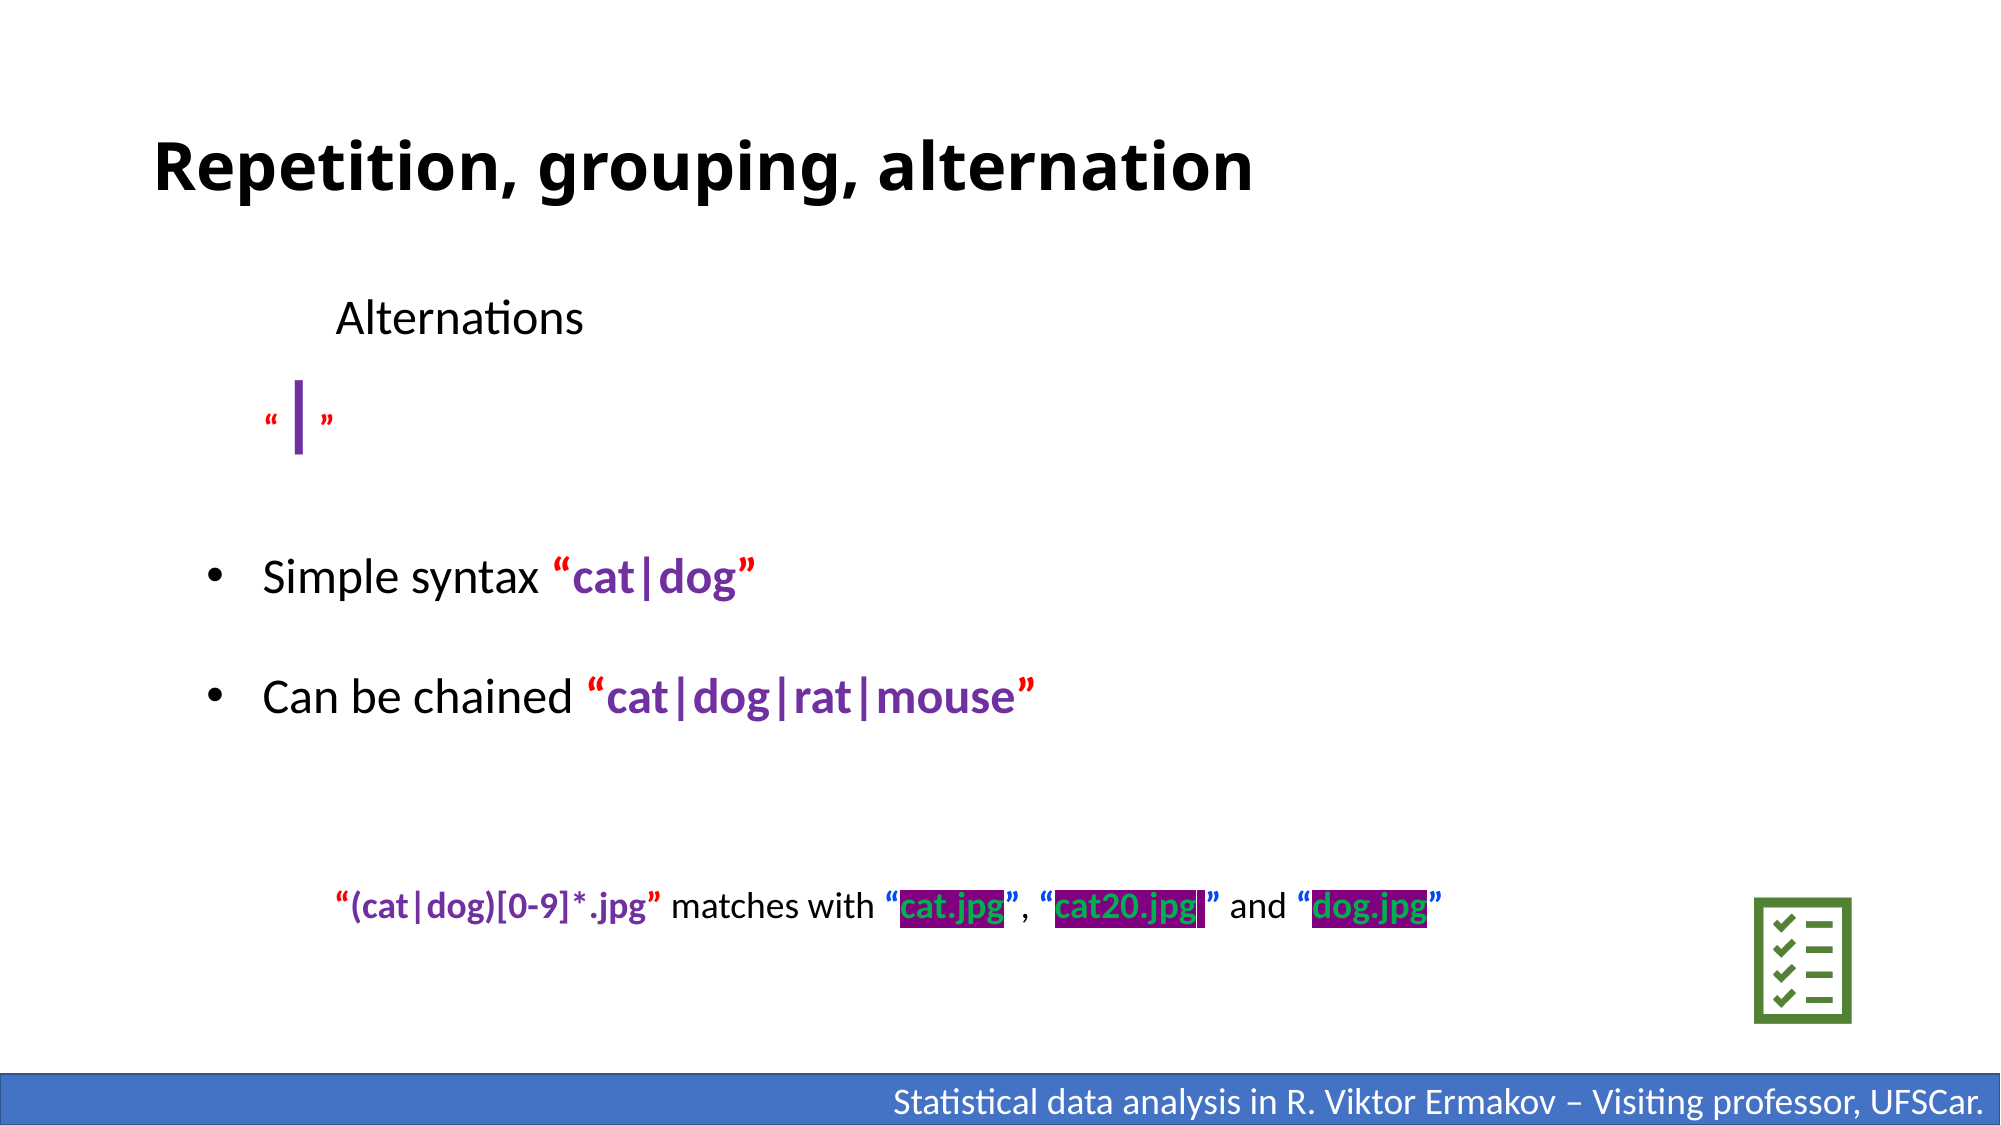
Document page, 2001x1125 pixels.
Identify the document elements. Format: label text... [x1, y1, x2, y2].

text_box “(cat|dog)[0-9]*.jpg” matches with “cat.jpg”, “cat20.jpg ” and “dog.jpg” [319, 873, 1697, 934]
picture [1727, 885, 1878, 1036]
text_box Simple syntax “cat|dog” Can be chained “cat|dog|rat|mouse” [192, 536, 1052, 732]
text_box Alternations [320, 277, 600, 352]
title Repetition, grouping, alternation [137, 59, 1863, 278]
text_box “|” [248, 350, 359, 466]
text_box Statistical data analysis in R. Viktor Ermakov – Visiting professor, UFSCar. [0, 1073, 2000, 1125]
